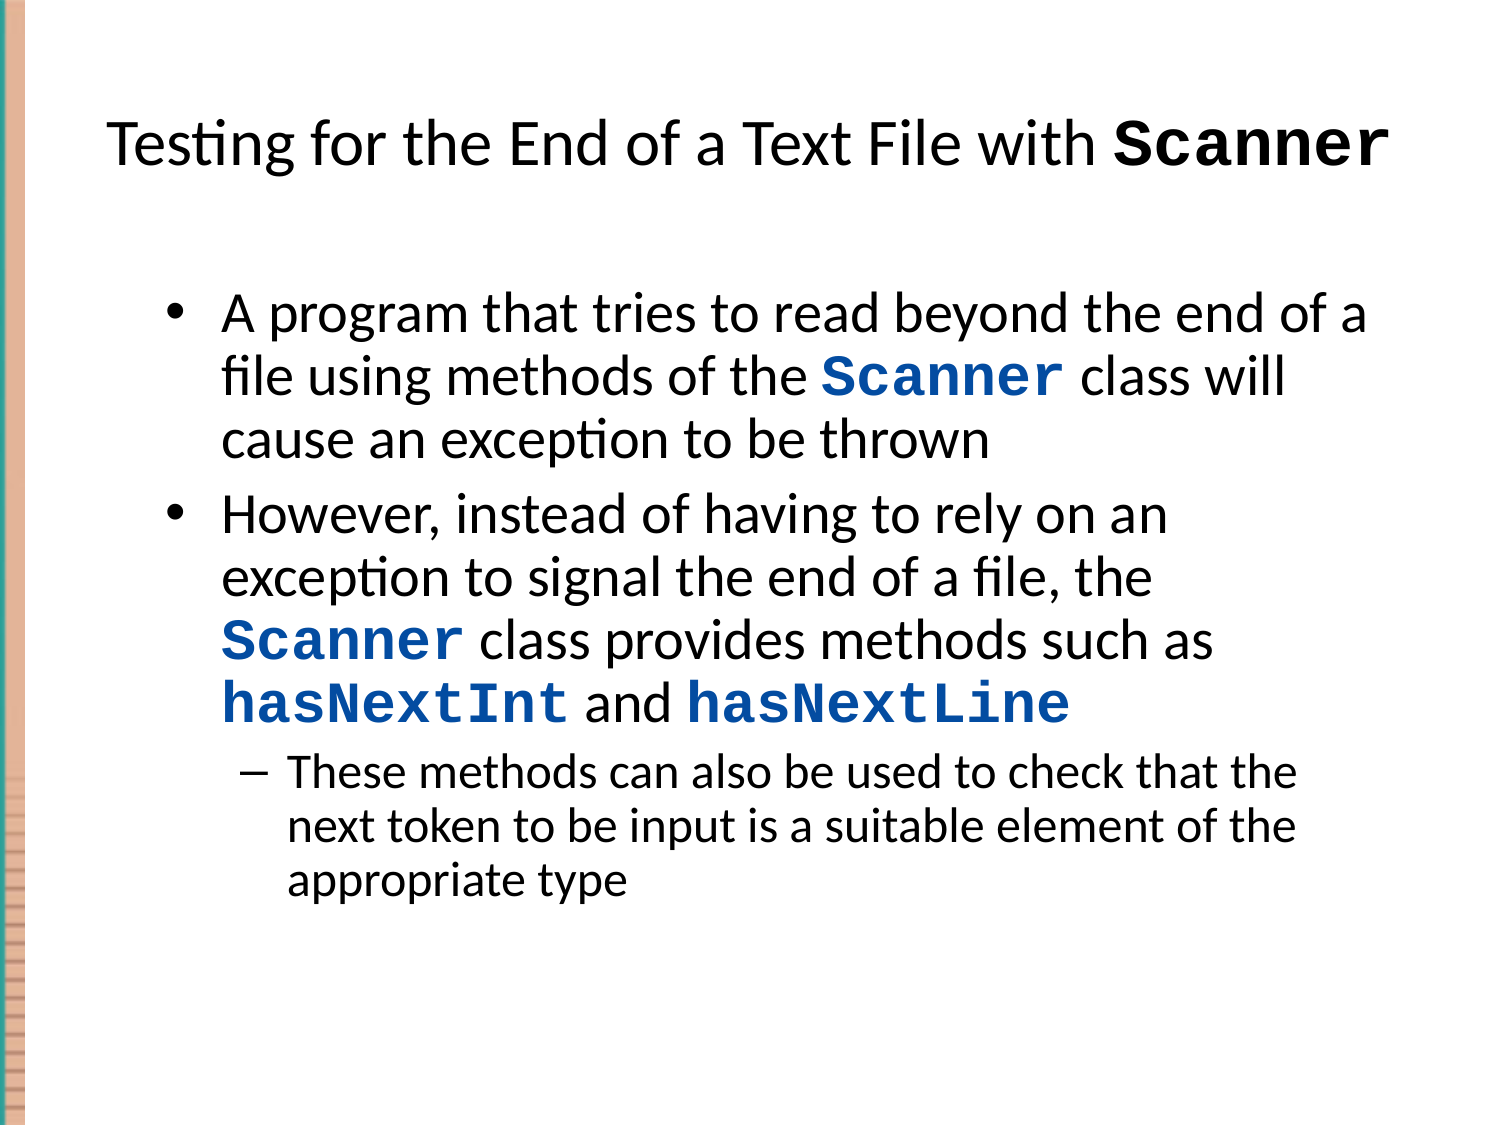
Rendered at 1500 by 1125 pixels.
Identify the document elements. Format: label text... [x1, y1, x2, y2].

title Testing for the End of a Text File with Scanner [75, 45, 1425, 233]
picture [0, 0, 25, 1125]
list A program that tries to read beyond the end of a file using methods of the Scanner class will cause an exception to be thrown However, instead of having to rely on an exception to signal the end of a file, the Scanner class provides methods such as hasNextInt and hasNextLine These methods can also be used to check that the next token to be input is a suitable element of the appropriate type [150, 275, 1413, 938]
